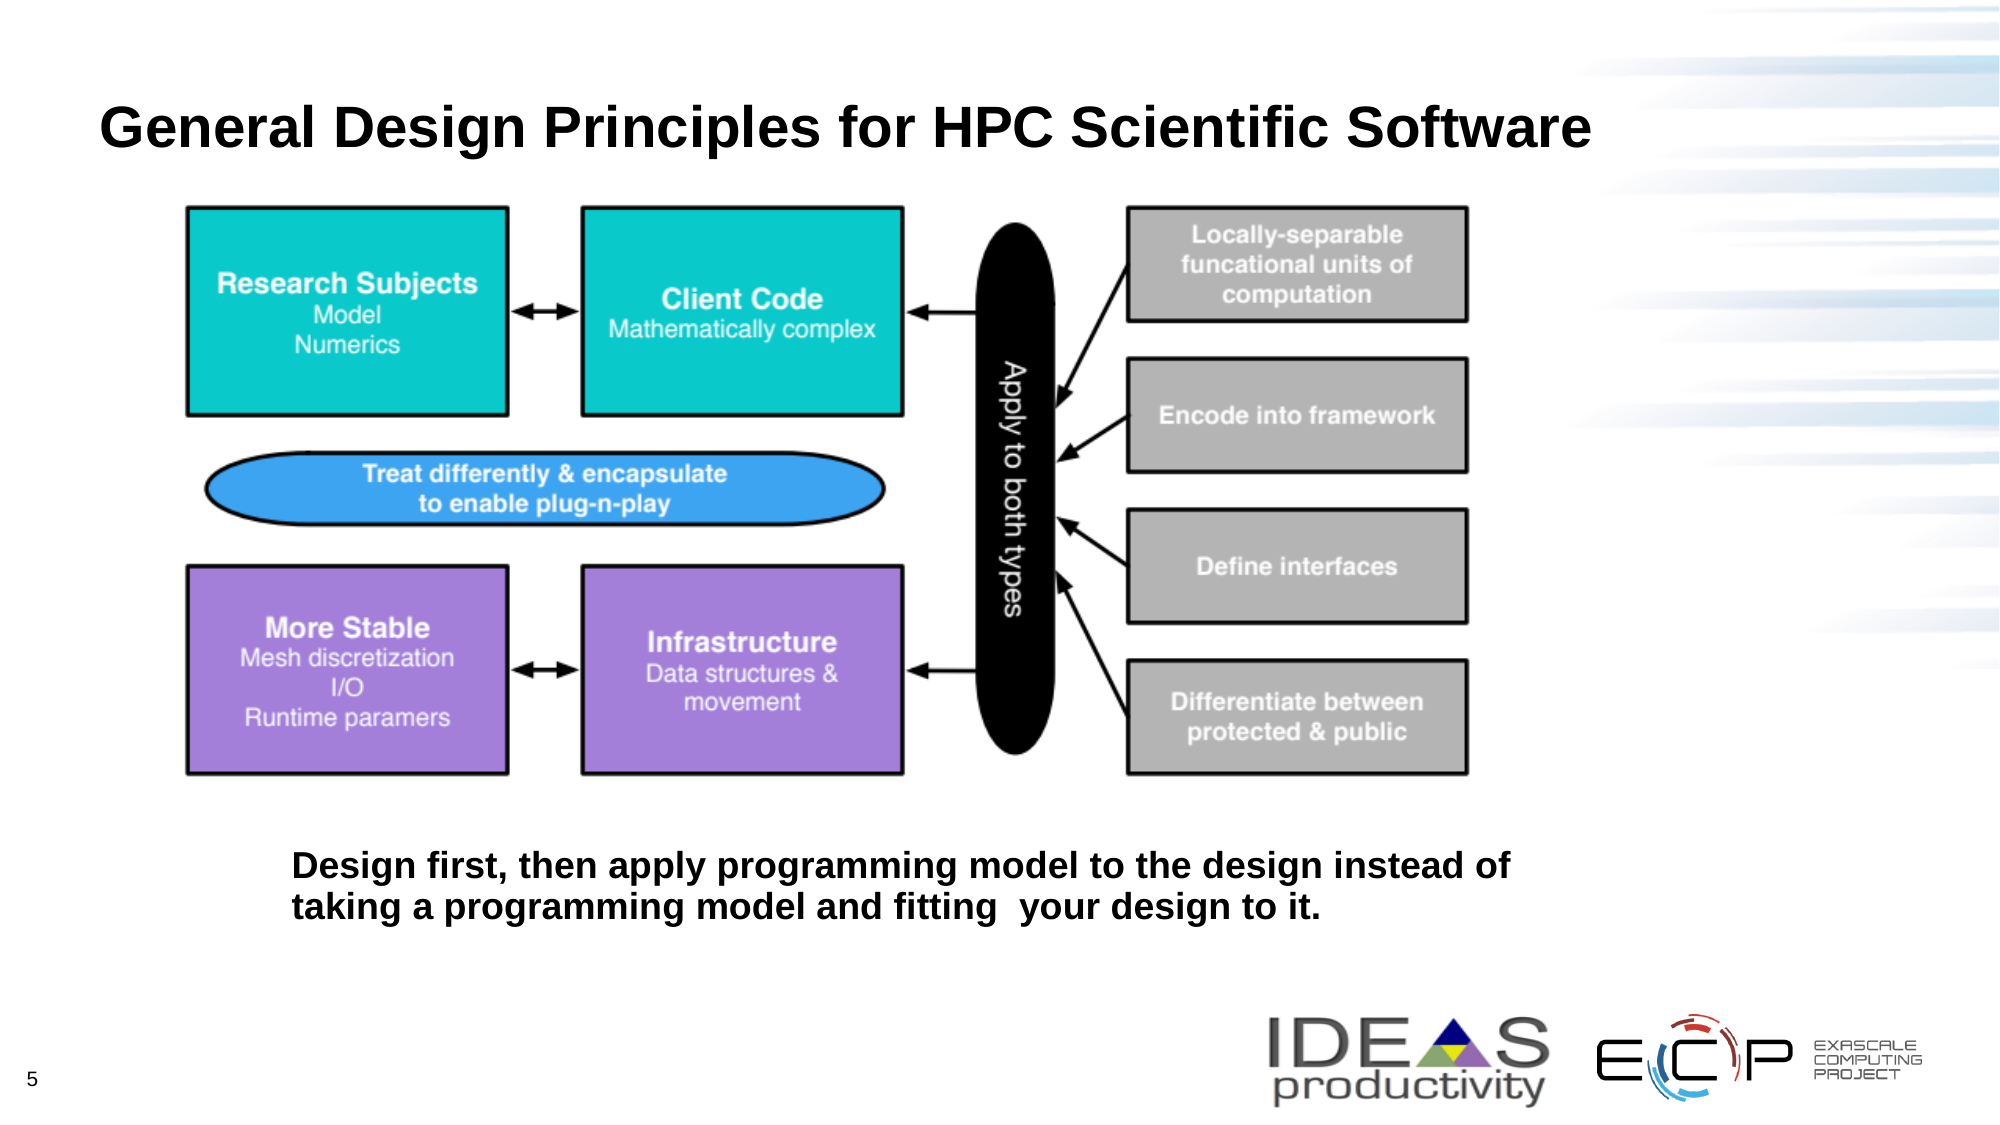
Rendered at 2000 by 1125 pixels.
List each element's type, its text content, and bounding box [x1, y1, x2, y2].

picture [1257, 1009, 1560, 1115]
picture [165, 185, 1487, 795]
picture [1531, 0, 2000, 669]
text_box General Design Principles for HPC Scientific Software [84, 92, 1951, 243]
picture [1597, 1014, 1922, 1102]
text_box Design first, then apply programming model to the design instead of taking a programming model and fitting your design to it. [272, 831, 1558, 943]
